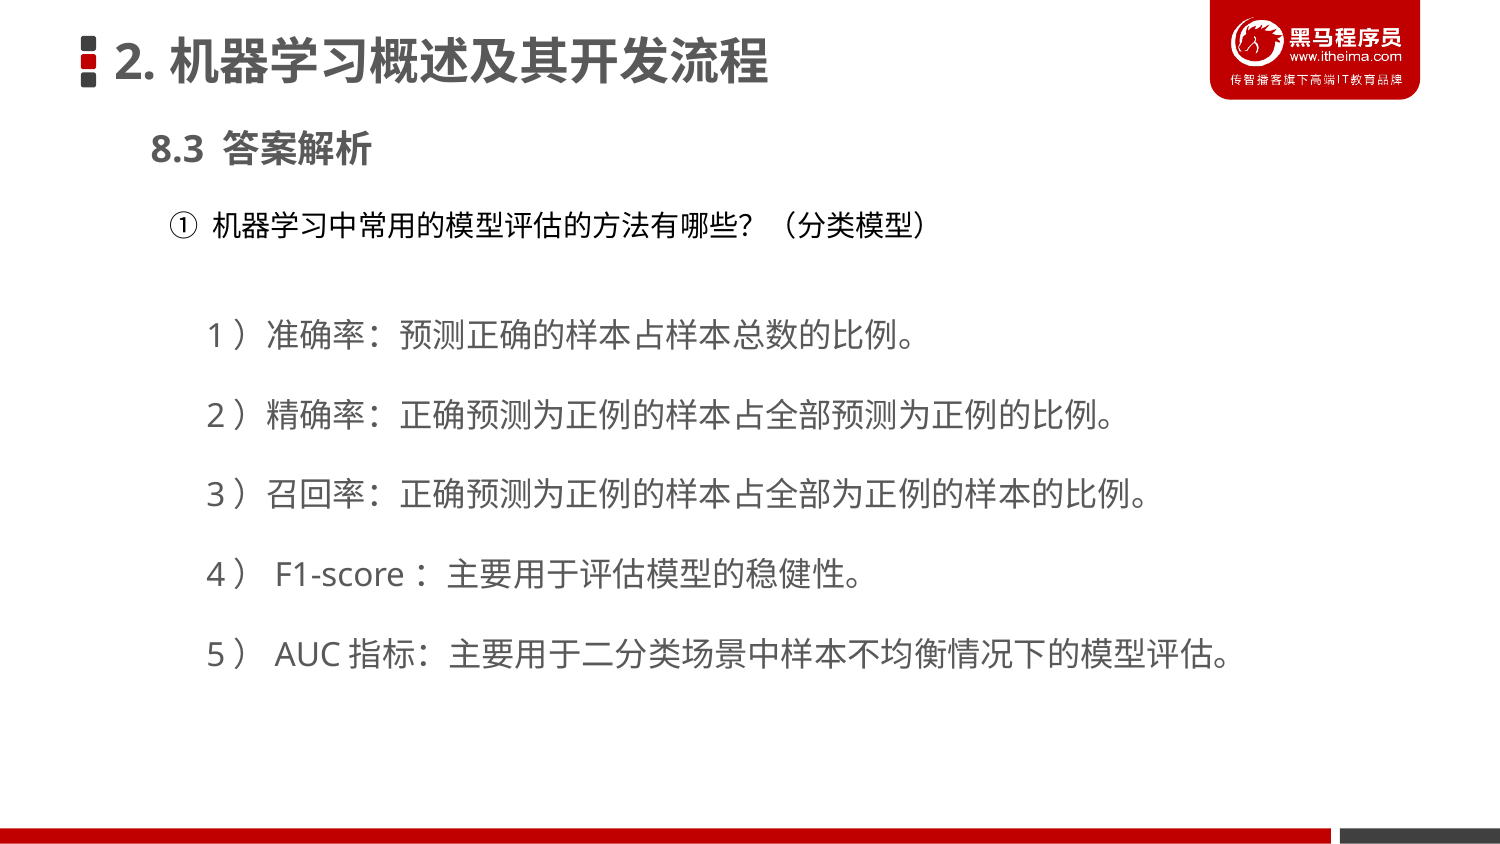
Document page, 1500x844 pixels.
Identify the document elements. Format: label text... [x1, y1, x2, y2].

text_box ① 机器学习中常用的模型评估的方法有哪些？（分类模型） [154, 200, 959, 251]
text_box 8.3 答案解析 [135, 118, 713, 178]
text_box 2.机器学习概述及其开发流程 [103, 0, 987, 130]
text_box 1）准确率：预测正确的样本占样本总数的比例。 2）精确率：正确预测为正例的样本占全部预测为正例的比例。 3）召回率：正确预测为正例的样本占全部为正例的样本的比例。 4）F1-score：主要用于评估模型的稳健性。 5）AUC指标：主要用于二分类场景中样本不均衡情况下的模型评估。 [191, 306, 1262, 721]
picture [1212, 8, 1421, 94]
